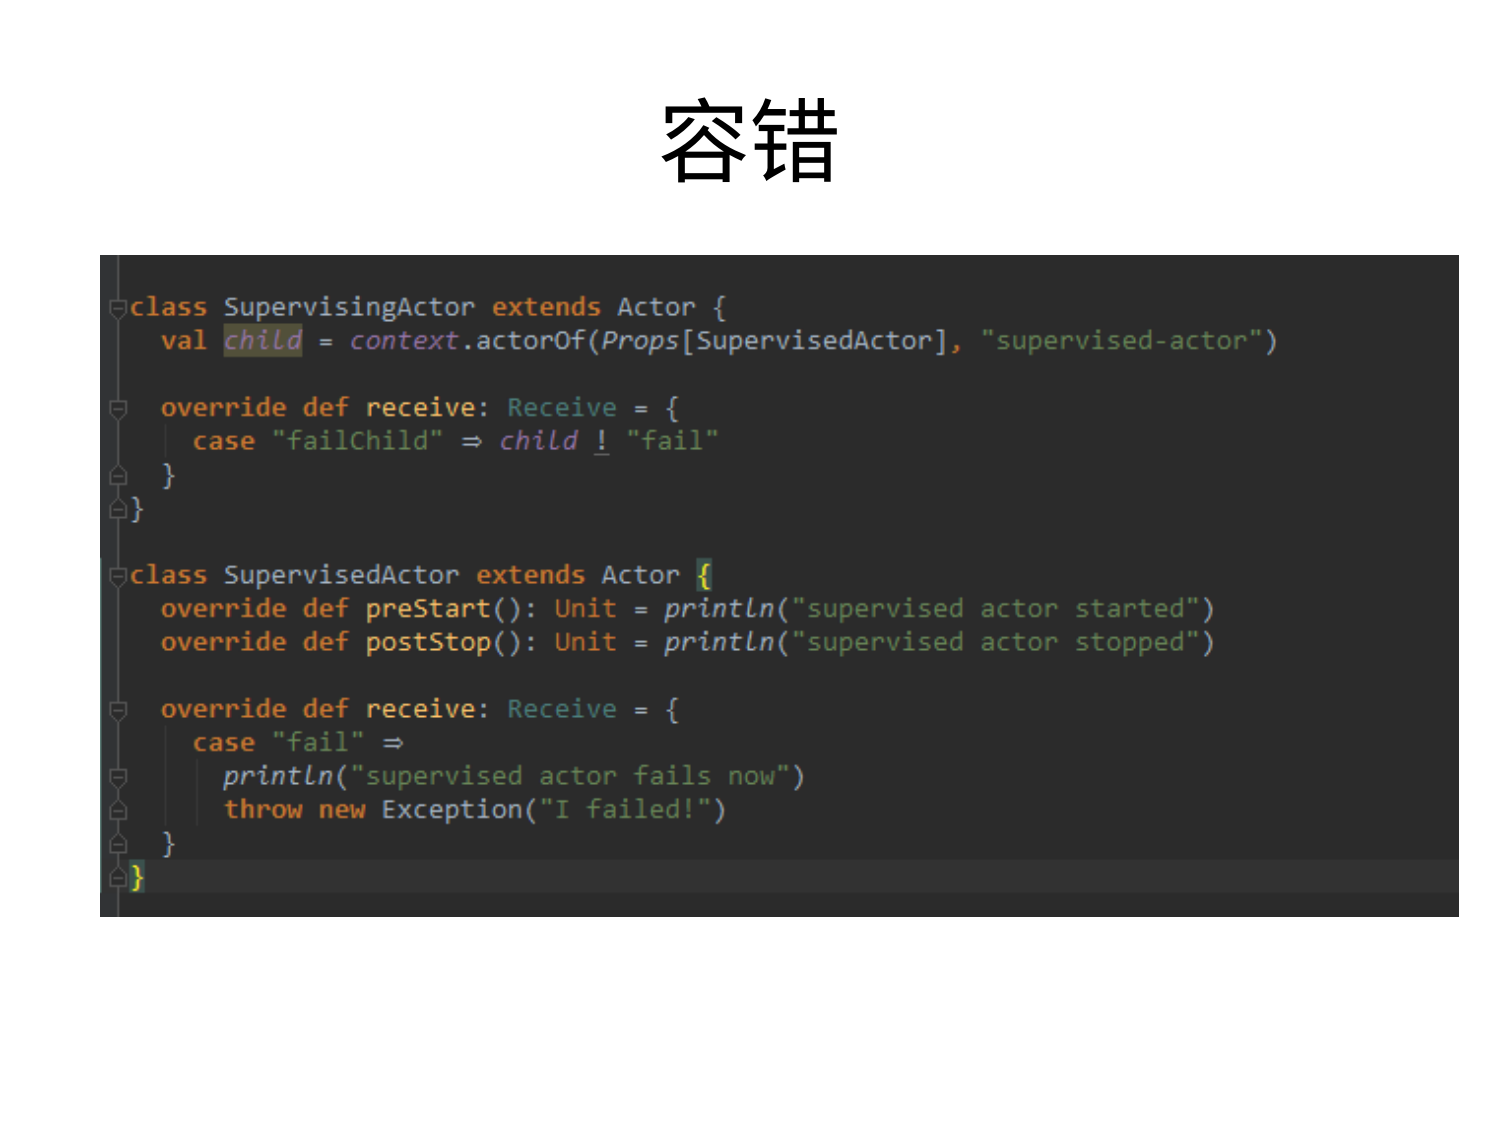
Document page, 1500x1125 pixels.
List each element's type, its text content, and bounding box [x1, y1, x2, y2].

title 容错 [75, 45, 1425, 233]
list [100, 255, 1459, 918]
